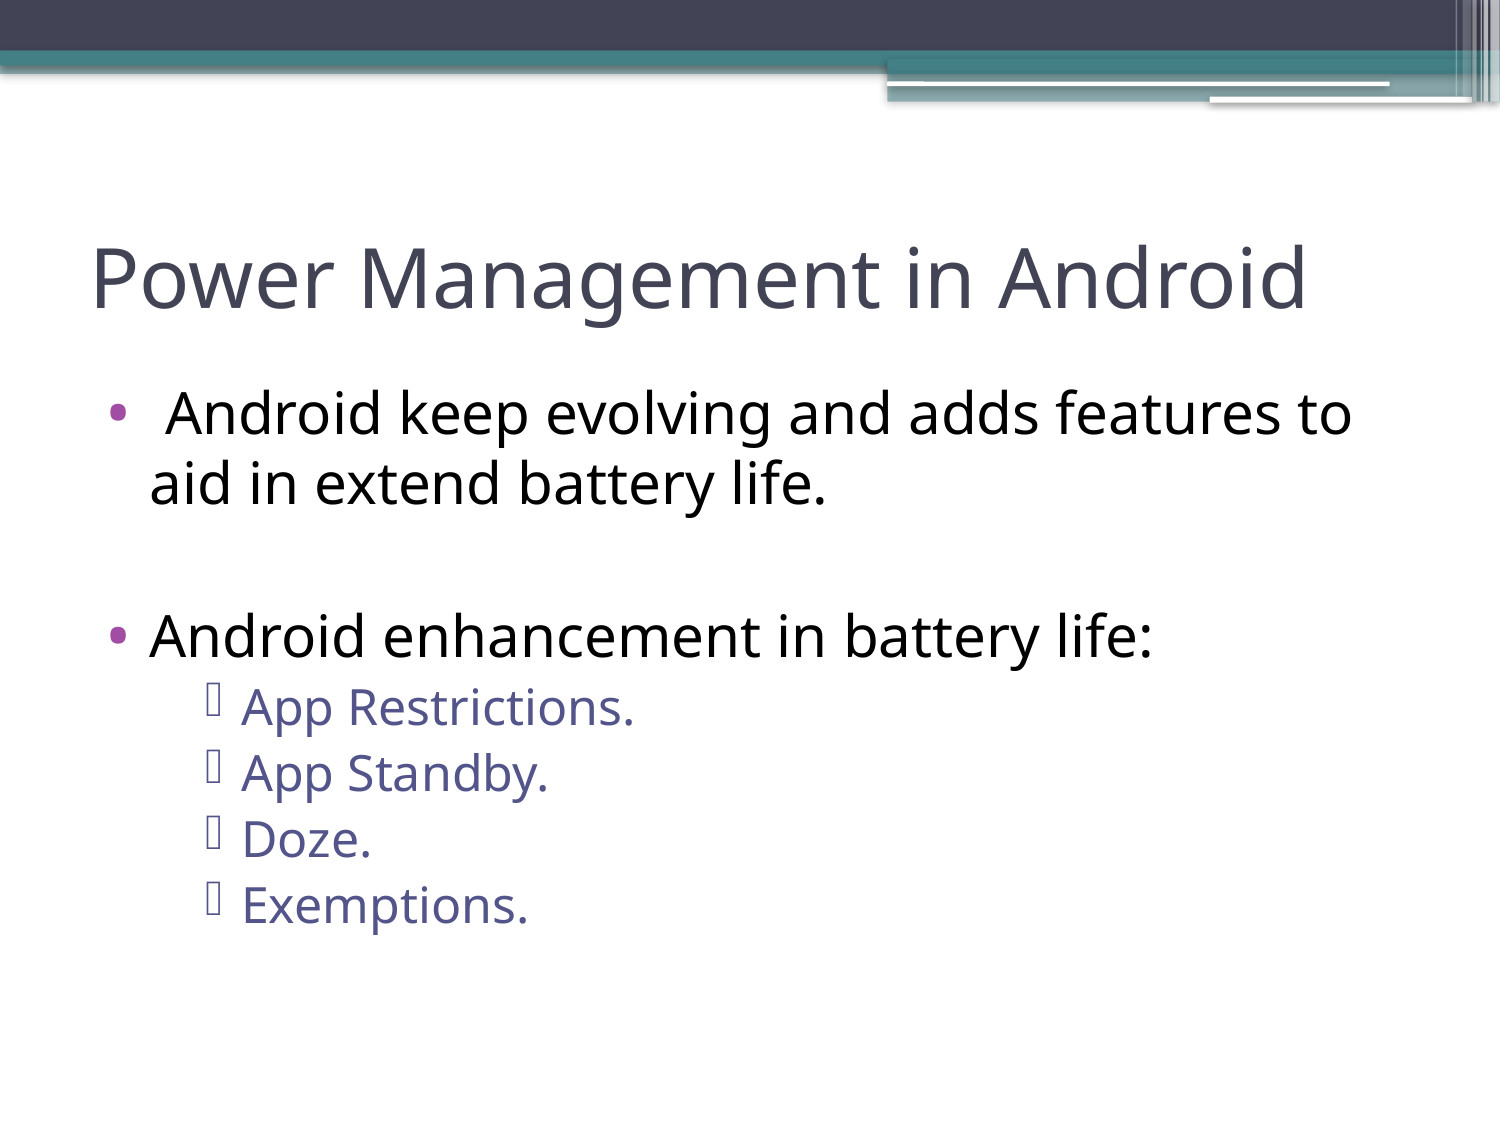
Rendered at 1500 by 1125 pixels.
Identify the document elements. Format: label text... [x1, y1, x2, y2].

title Power Management in Android [75, 187, 1425, 363]
list Android keep evolving and adds features to aid in extend battery life. Android enhancement in battery life: App Restrictions. App Standby. Doze. Exemptions. [75, 368, 1425, 1079]
